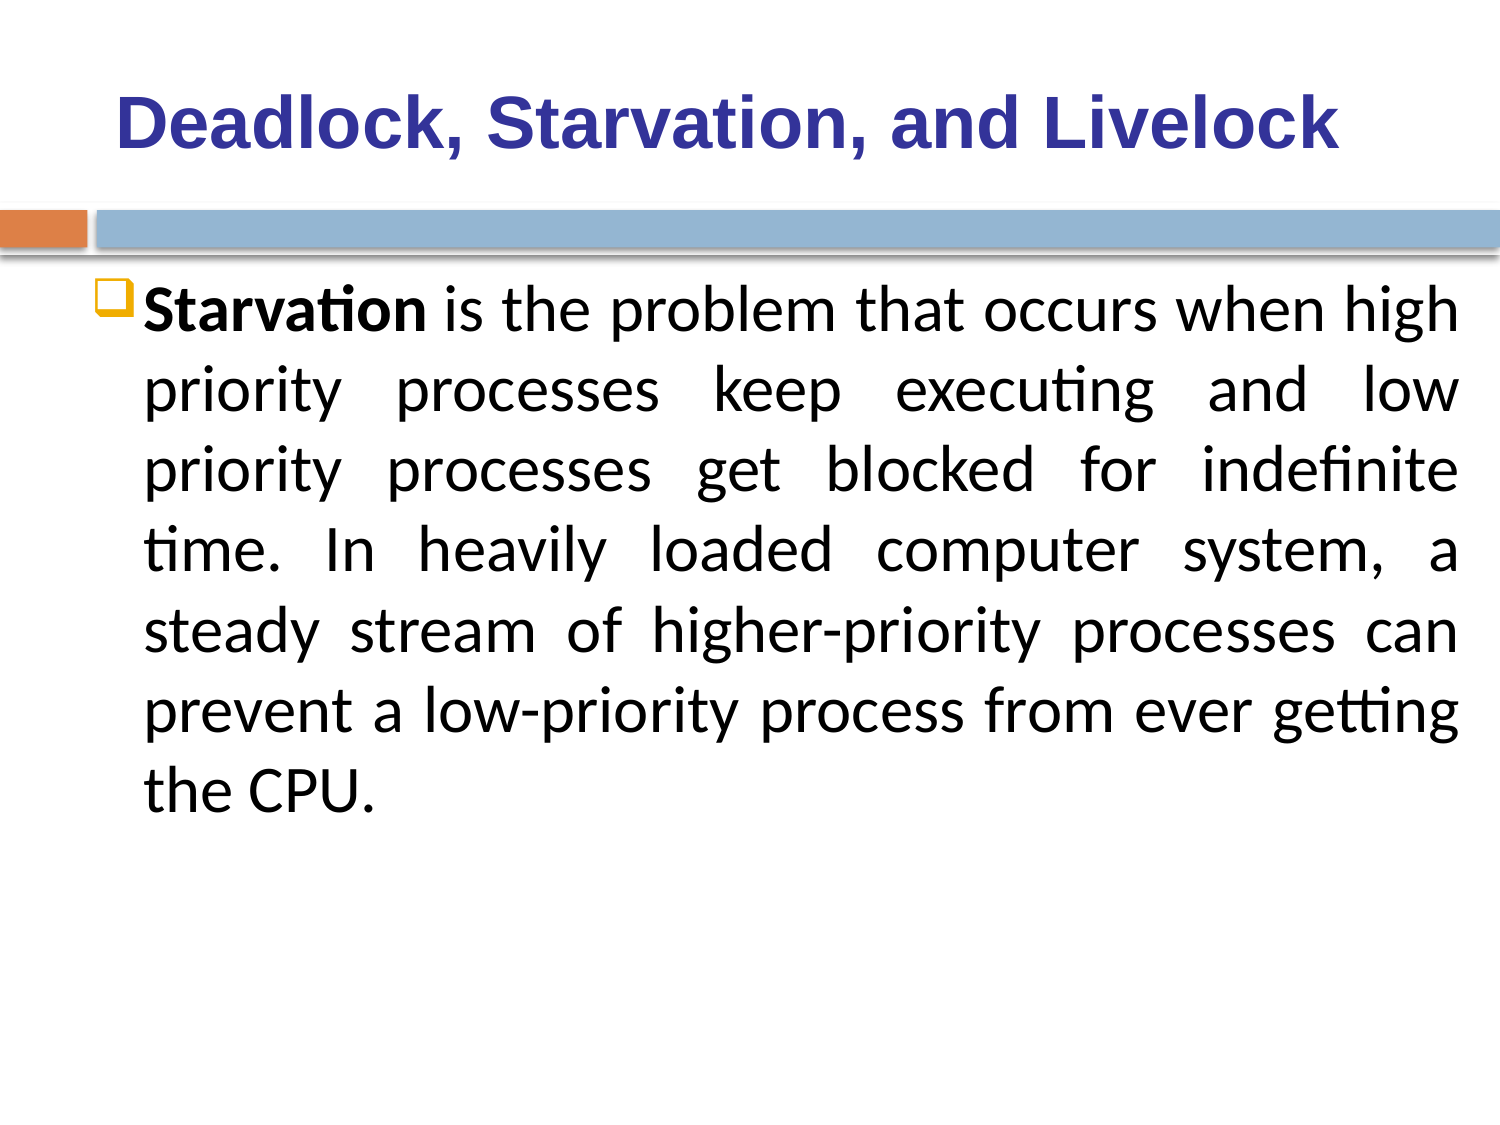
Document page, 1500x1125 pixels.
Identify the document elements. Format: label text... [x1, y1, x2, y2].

title Deadlock, Starvation, and Livelock [100, 37, 1438, 200]
text_box Starvation is the problem that occurs when high priority processes keep executing and low priority processes get blocked for indefinite time. In heavily loaded computer system, a steady stream of higher-priority processes can prevent a low-priority process from ever getting the CPU. [62, 249, 1475, 1113]
